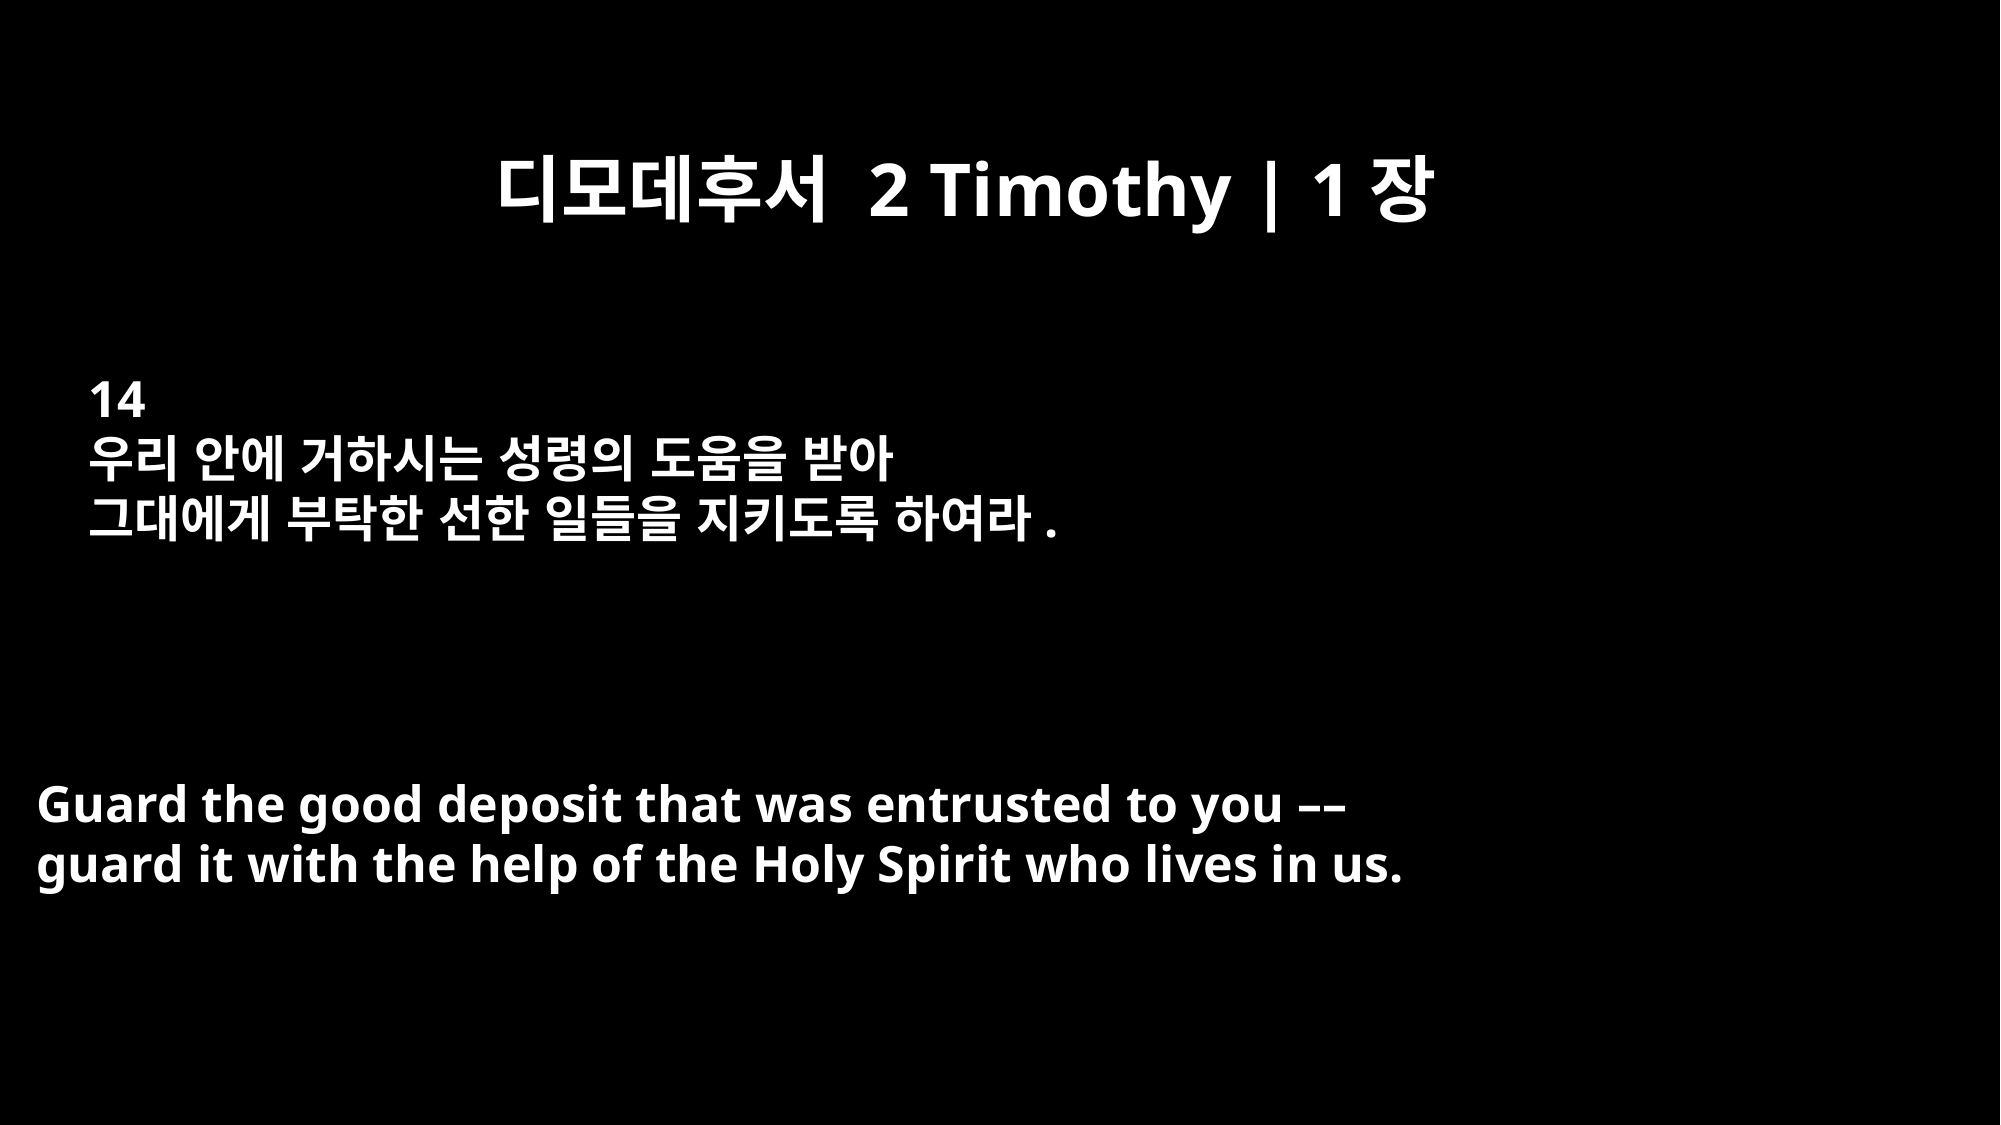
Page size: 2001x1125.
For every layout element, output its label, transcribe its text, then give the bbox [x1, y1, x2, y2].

text_box 디모데후서 2 Timothy | 1장 [479, 136, 1453, 239]
text_box Guard the good deposit that was entrusted to you –– guard it with the help of the Holy Spirit who lives in us. [21, 764, 1419, 900]
text_box 14 우리 안에 거하시는 성령의 도움을 받아 그대에게 부탁한 선한 일들을 지키도록 하여라. [73, 359, 1074, 555]
